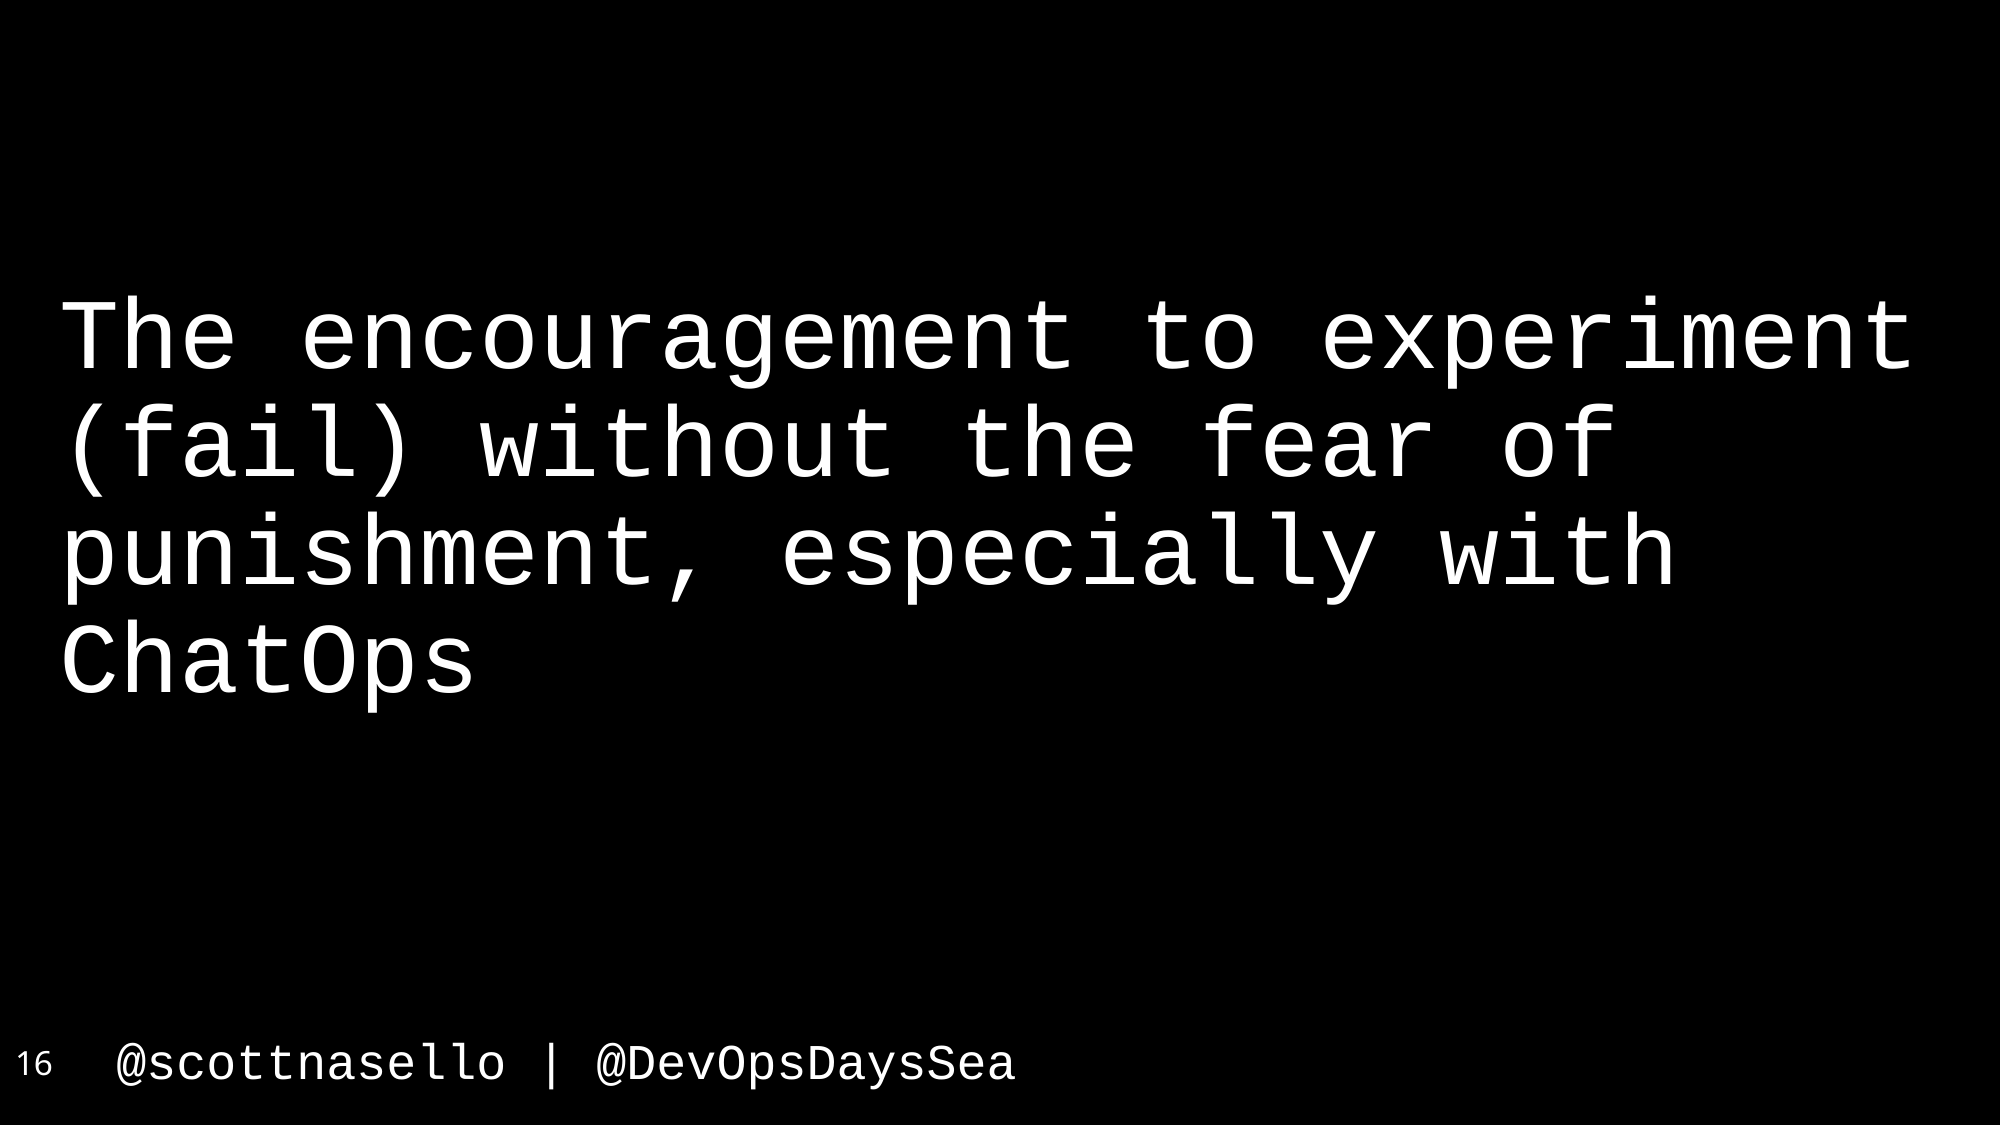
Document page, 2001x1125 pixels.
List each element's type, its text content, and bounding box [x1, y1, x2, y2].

slide_number 16 [0, 1030, 133, 1099]
list The encouragement to experiment (fail) without the fear of punishment, especially with ChatOps [44, 31, 1956, 1094]
